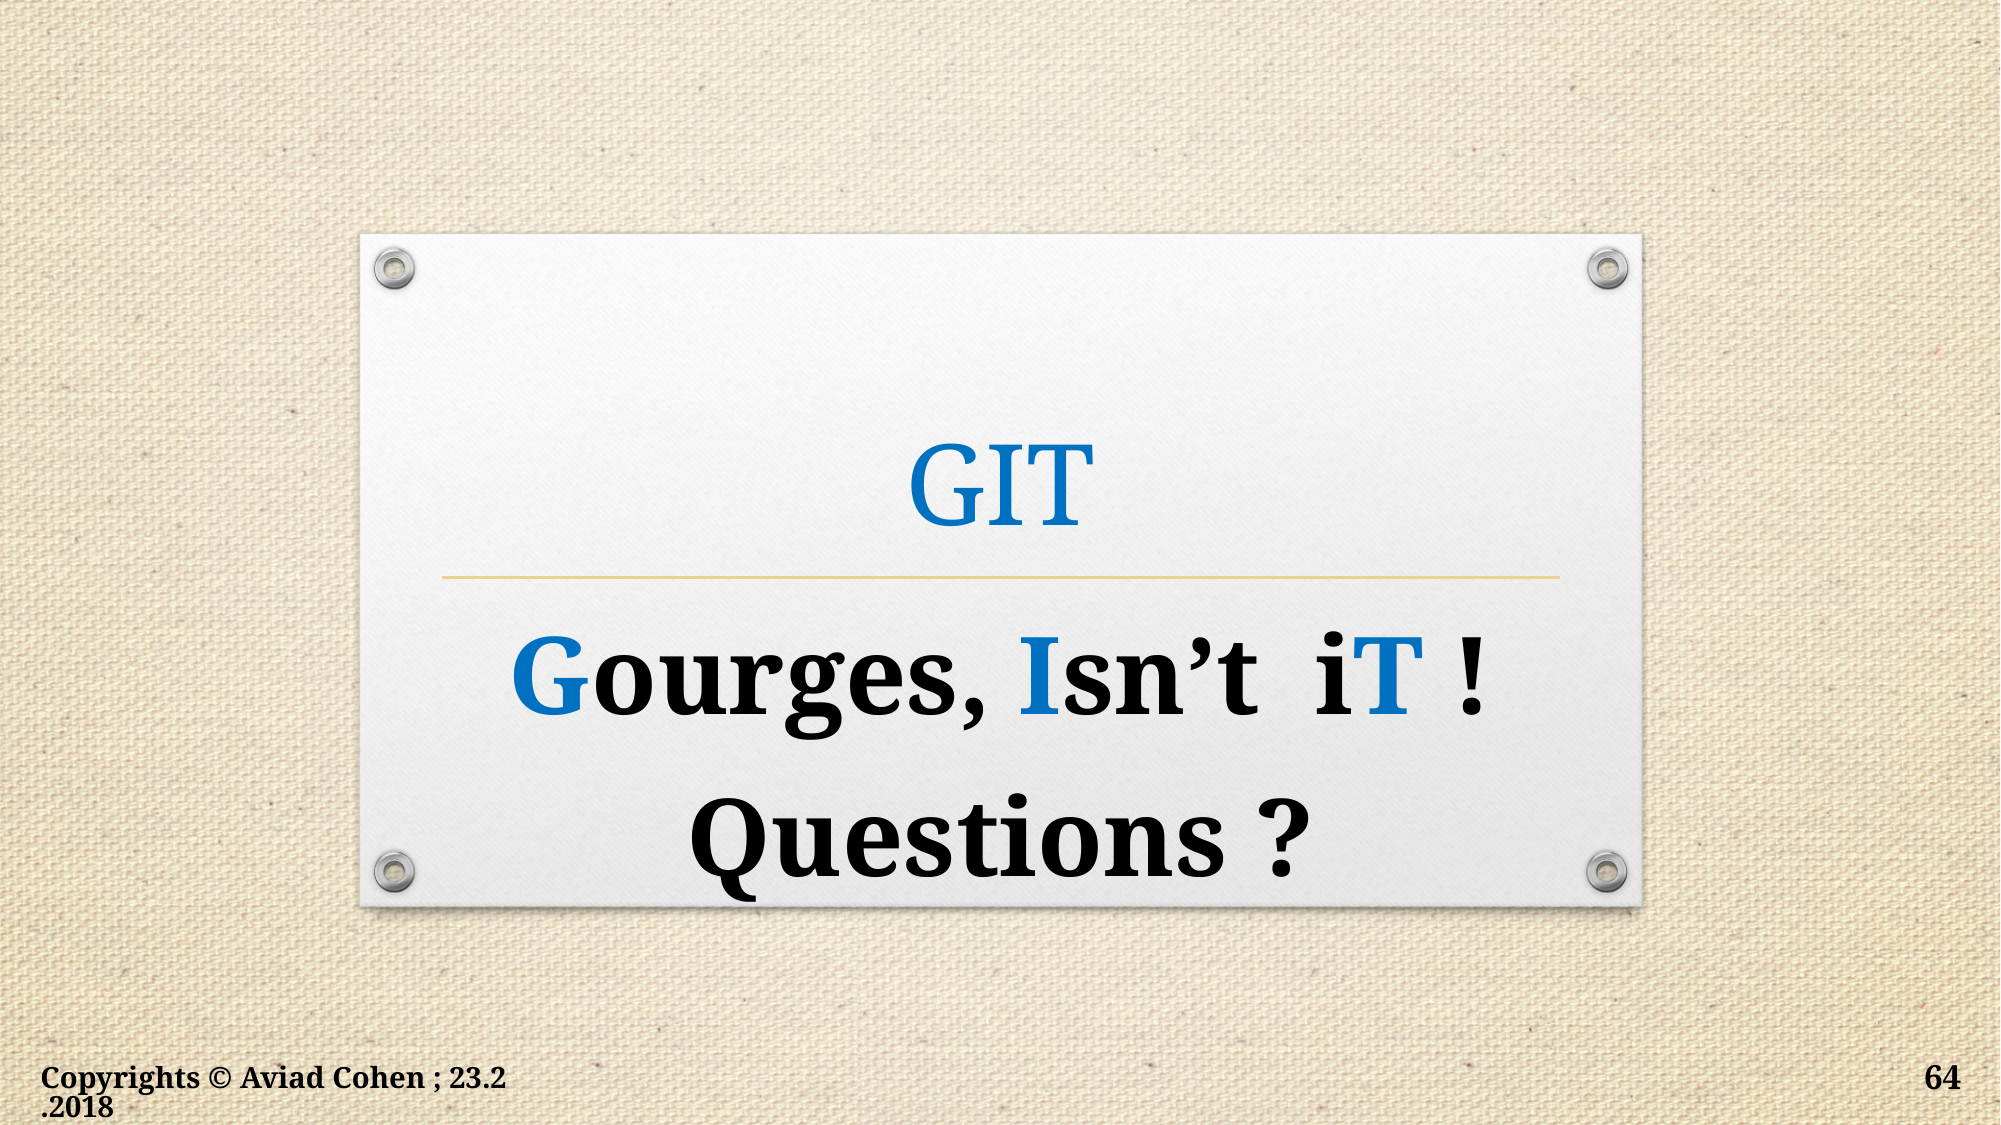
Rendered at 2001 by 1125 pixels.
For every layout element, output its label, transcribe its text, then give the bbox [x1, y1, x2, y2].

subtitle Gourges, Isn’t iT ! Questions ? [441, 600, 1560, 911]
title GIT [441, 306, 1560, 556]
picture [0, 0, 2001, 1125]
footer Copyrights © Aviad Cohen ; 23.2.2018 [25, 1056, 528, 1103]
slide_number 64 [1885, 1056, 1977, 1103]
